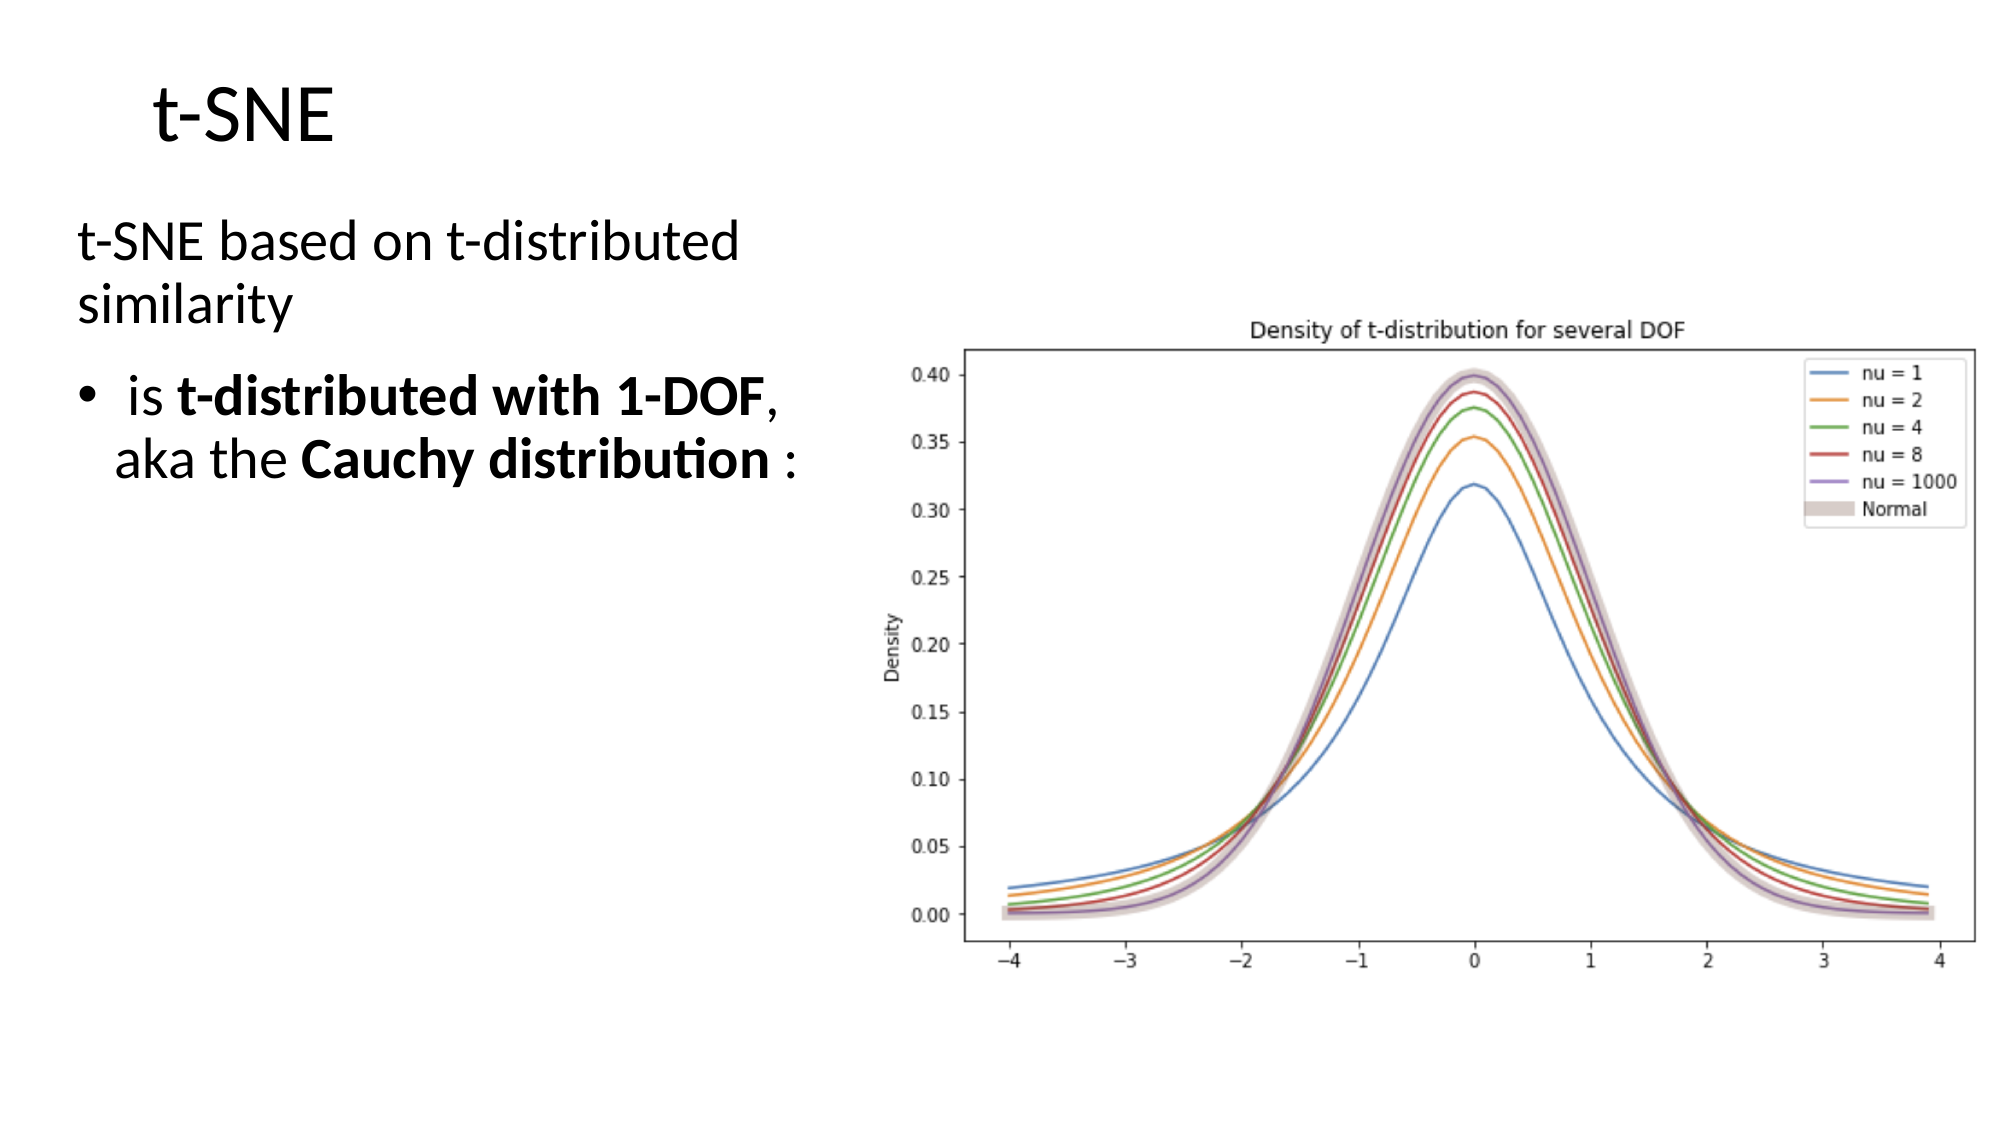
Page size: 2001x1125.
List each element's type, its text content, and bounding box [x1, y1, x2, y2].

title t-SNE [137, 59, 1863, 170]
picture [869, 312, 1989, 977]
